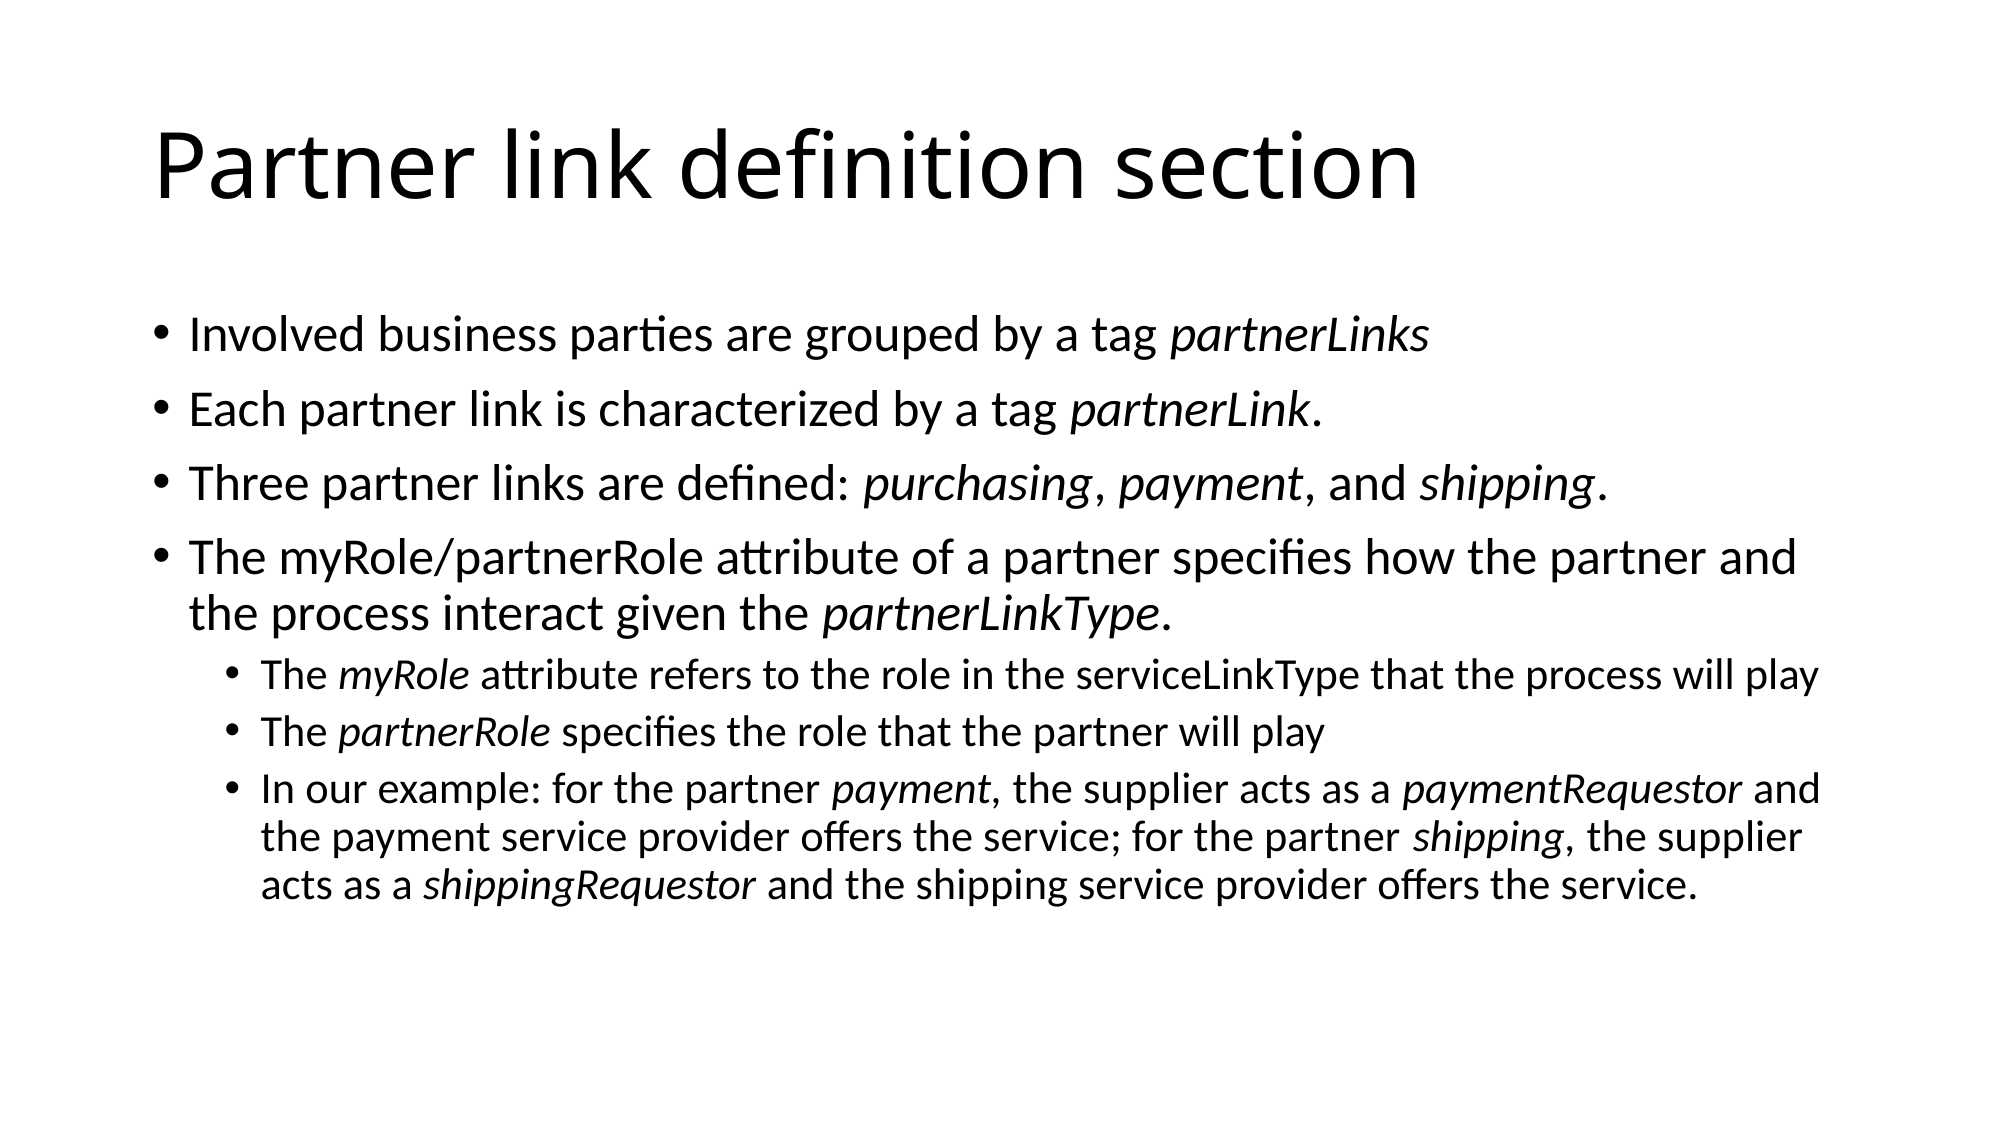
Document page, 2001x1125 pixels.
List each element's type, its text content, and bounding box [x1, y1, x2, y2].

title Partner link definition section [137, 59, 1863, 278]
list Involved business parties are grouped by a tag partnerLinks Each partner link is characterized by a tag partnerLink. Three partner links are defined: purchasing, payment, and shipping. The myRole/partnerRole attribute of a partner specifies how the partner and the process interact given the partnerLinkType. The myRole attribute refers to the role in the serviceLinkType that the process will play The partnerRole specifies the role that the partner will play In our example: for the partner payment, the supplier acts as a paymentRequestor and the payment service provider offers the service; for the partner shipping, the supplier acts as a shippingRequestor and the shipping service provider offers the service. [137, 299, 1863, 1014]
